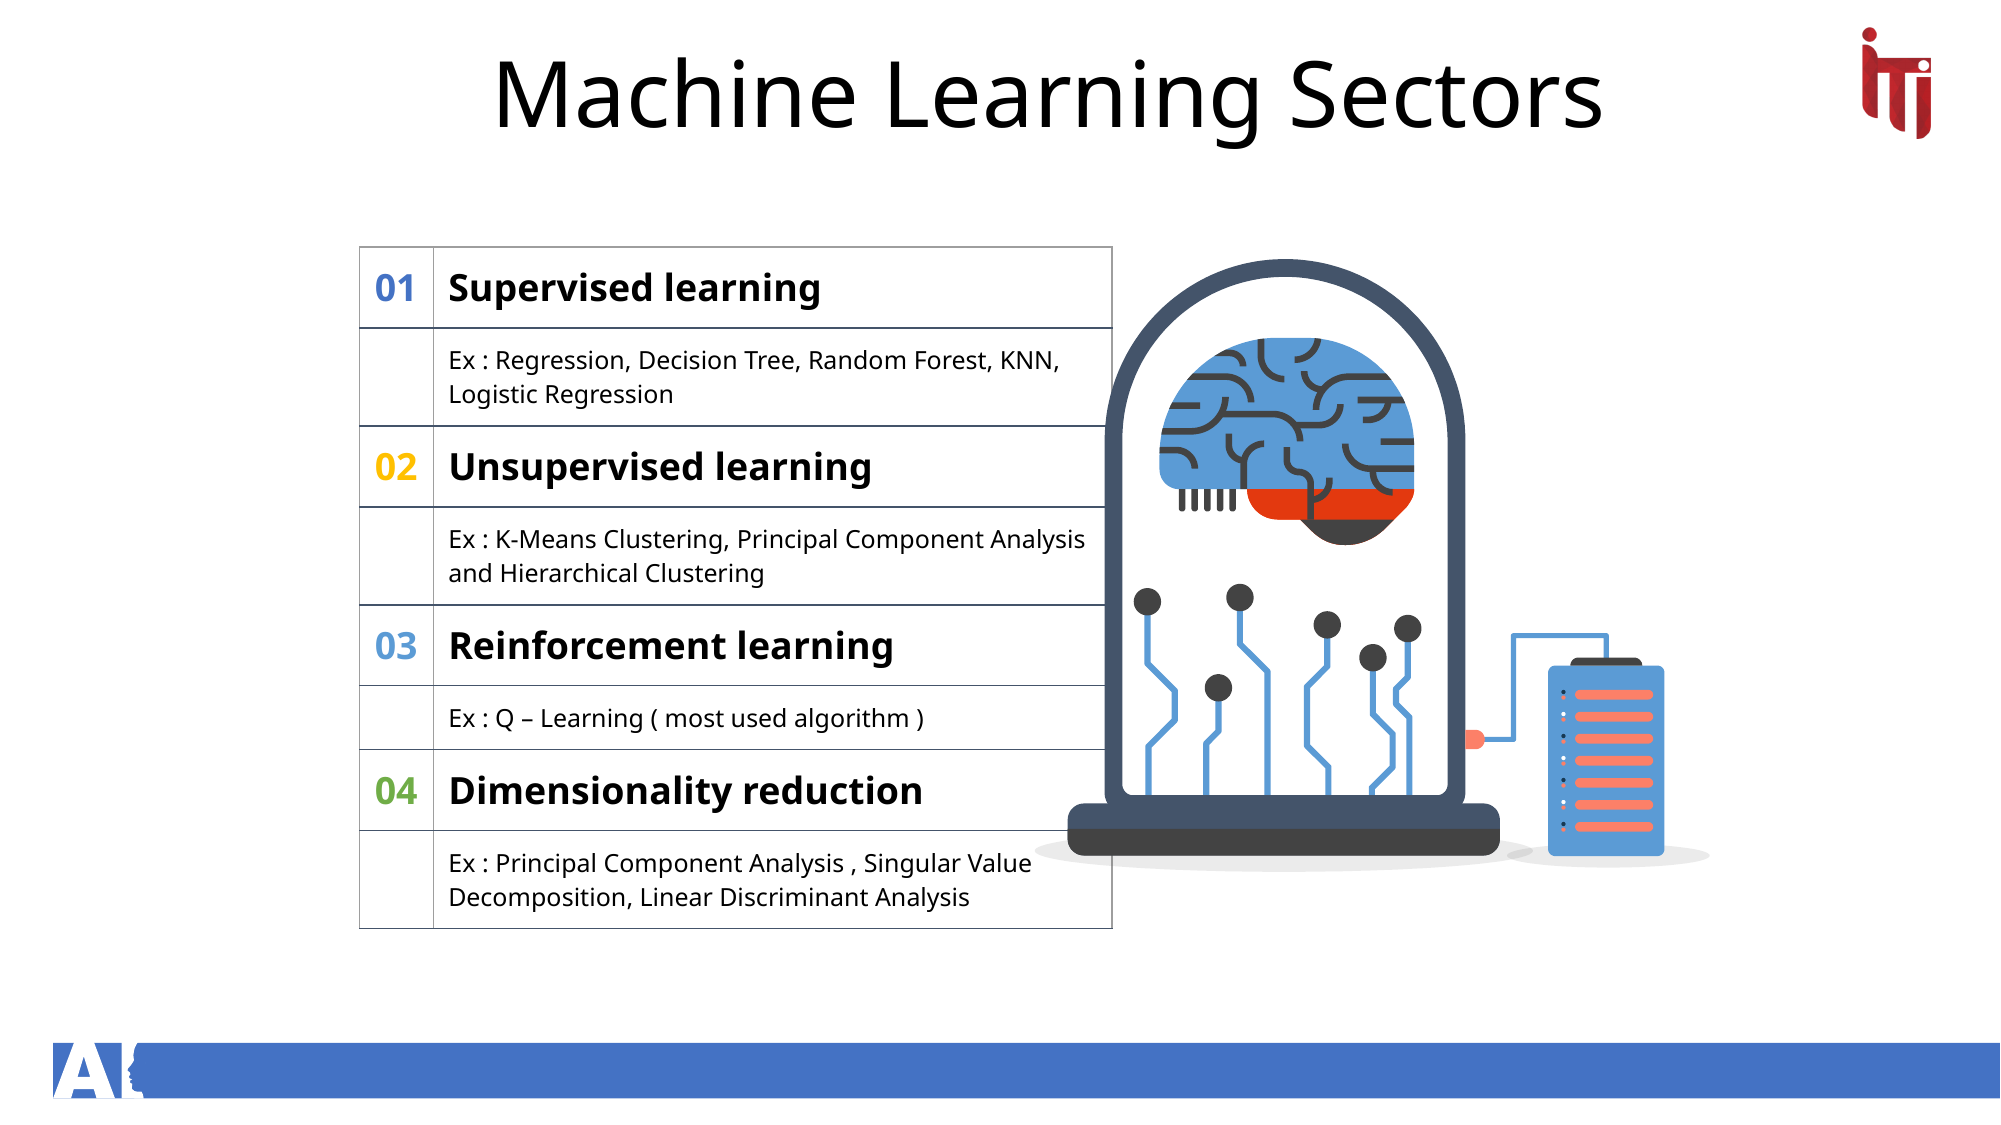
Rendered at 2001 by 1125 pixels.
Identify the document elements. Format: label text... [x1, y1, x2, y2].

table_cell Ex : Regression, Decision Tree, Random Forest, KNN, Logistic Regression [434, 329, 1034, 425]
picture [1862, 27, 1931, 139]
table_header Supervised learning [434, 248, 1111, 327]
table_cell [360, 329, 433, 425]
table_cell Ex : Q – Learning ( most used algorithm ) [434, 686, 1034, 749]
table_cell 02 [360, 427, 433, 506]
table_cell [360, 508, 433, 604]
table_cell Ex : K-Means Clustering, Principal Component Analysis and Hierarchical Clustering [434, 508, 1034, 604]
table_cell [360, 831, 433, 928]
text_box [1034, 259, 1710, 872]
table_cell 04 [360, 750, 433, 830]
table_cell Reinforcement learning [434, 606, 1034, 685]
table_cell Ex : Principal Component Analysis , Singular Value Decomposition, Linear Discriminant Analysis [434, 831, 1111, 928]
text_box Machine Learning Sectors [385, 67, 1736, 129]
table_cell Dimensionality reduction [434, 750, 1034, 830]
table_cell 03 [360, 606, 433, 685]
table_cell [360, 686, 433, 749]
table_cell Unsupervised learning [434, 427, 1034, 506]
table_header 01 [360, 248, 433, 327]
